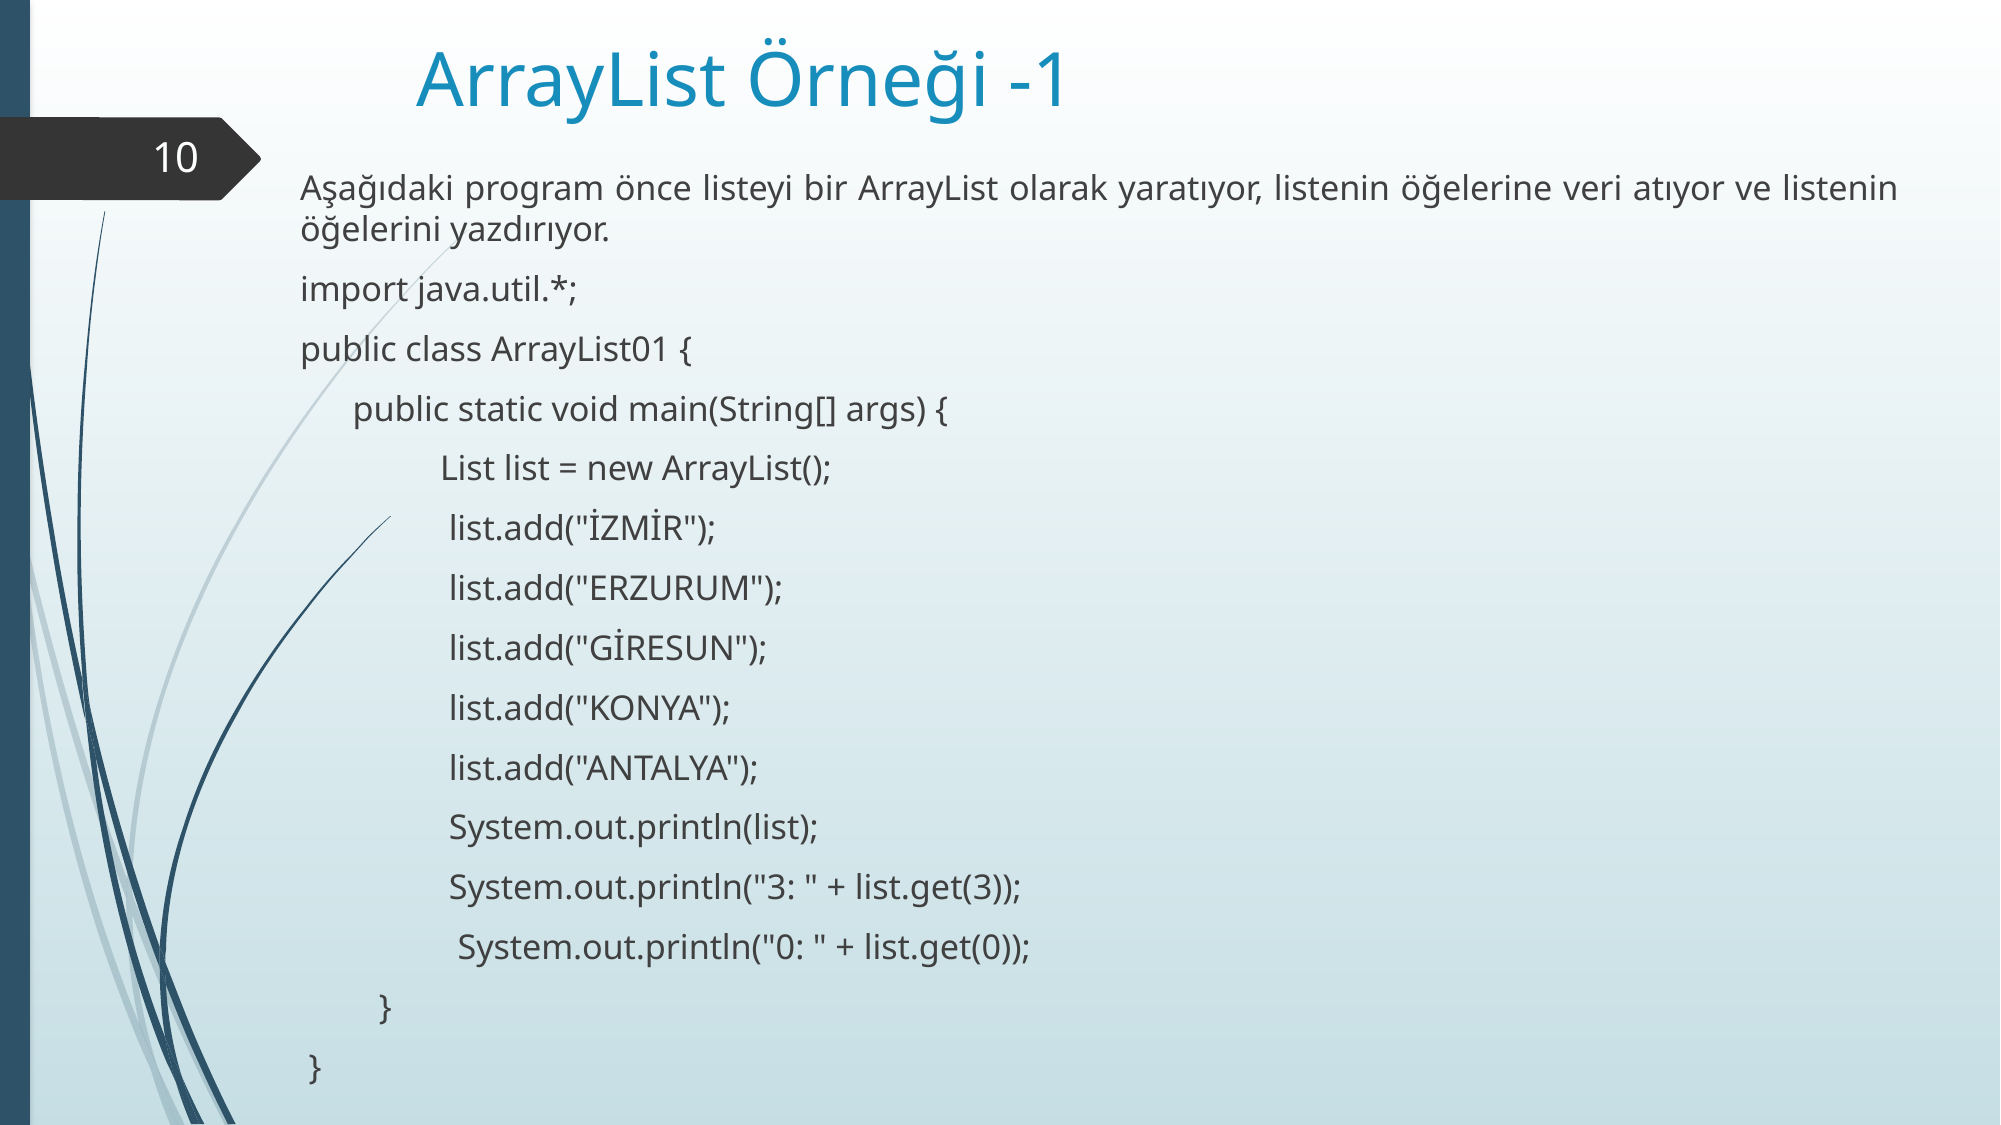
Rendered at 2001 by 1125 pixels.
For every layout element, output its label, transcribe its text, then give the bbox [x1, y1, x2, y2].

title ArrayList Örneği -1 [401, 24, 1235, 130]
list Aşağıdaki program önce listeyi bir ArrayList olarak yaratıyor, listenin öğelerine veri atıyor ve listenin öğelerini yazdırıyor. import java.util.*; public class ArrayList01 { public static void main(String[] args) { List list = new ArrayList(); list.add("İZMİR"); list.add("ERZURUM"); list.add("GİRESUN"); list.add("KONYA"); list.add("ANTALYA"); System.out.println(list); System.out.println("3: " + list.get(3)); System.out.println("0: " + list.get(0)); } } [284, 159, 1913, 1101]
slide_number 10 [87, 129, 216, 190]
